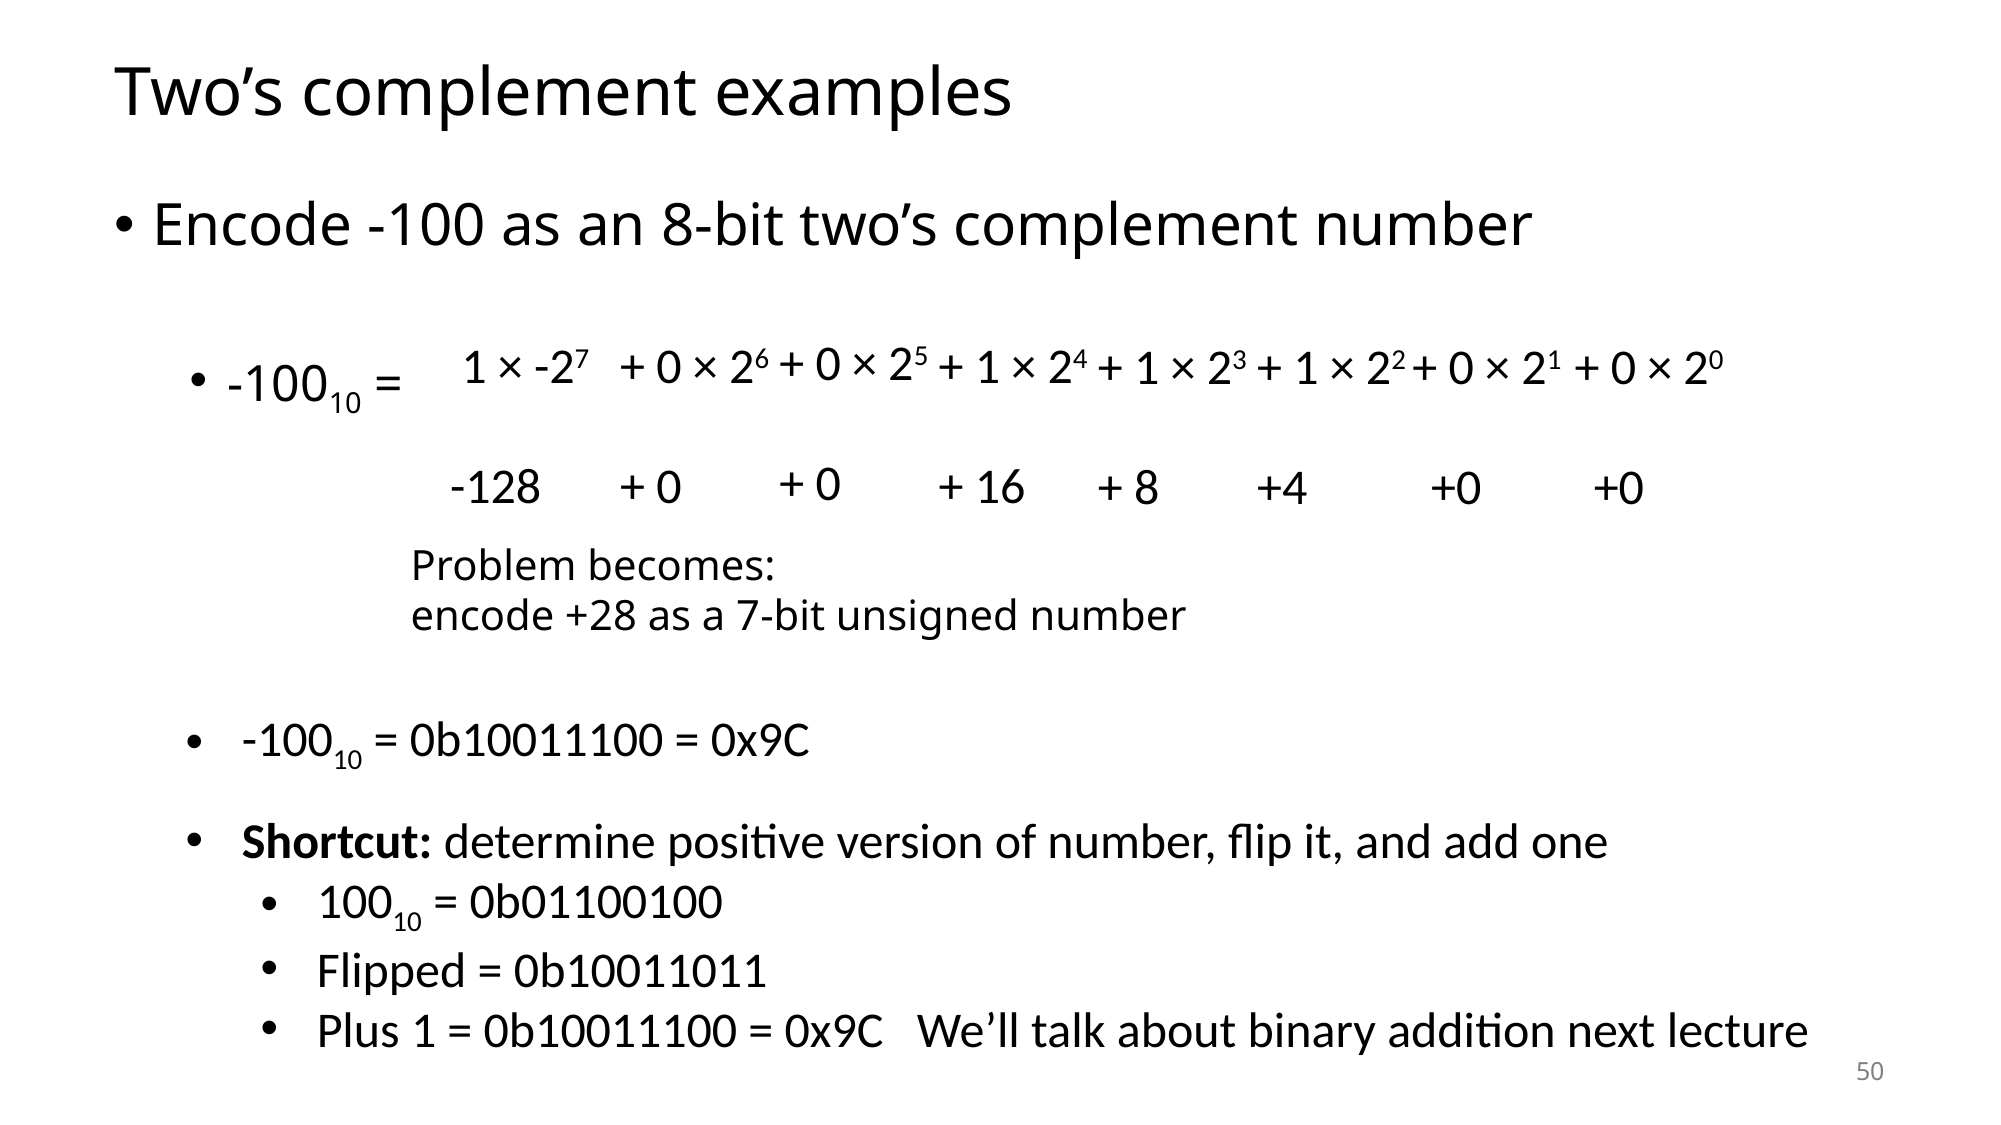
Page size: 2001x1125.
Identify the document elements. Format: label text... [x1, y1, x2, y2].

text_box Shortcut: determine positive version of number, flip it, and add one 10010 = 0b01100100 Flipped = 0b10011011 Plus 1 = 0b10011100 = 0x9C We’ll talk about binary addition next lecture [170, 801, 1711, 903]
text_box + 1 × 24 + 16 [923, 326, 1064, 399]
text_box + 0 × 25 + 0 [764, 323, 905, 396]
text_box + 1 × 22 + 0 × 21 + 0 × 20 +4 +0 +0 [1242, 326, 1813, 400]
slide_number 50 [1749, 1042, 1900, 1103]
text_box -10010 = 0b10011100 = 0x9C [170, 699, 924, 800]
text_box + 1 × 23 + 8 [1083, 326, 1224, 400]
text_box 1 × -27 -128 [435, 326, 576, 399]
list Encode -100 as an 8-bit two’s complement number -10010 = [99, 187, 1900, 1013]
title Two’s complement examples [99, 37, 1900, 150]
text_box Problem becomes: encode +28 as a 7-bit unsigned number [395, 531, 1221, 647]
text_box + 0 × 26 + 0 [605, 326, 746, 399]
